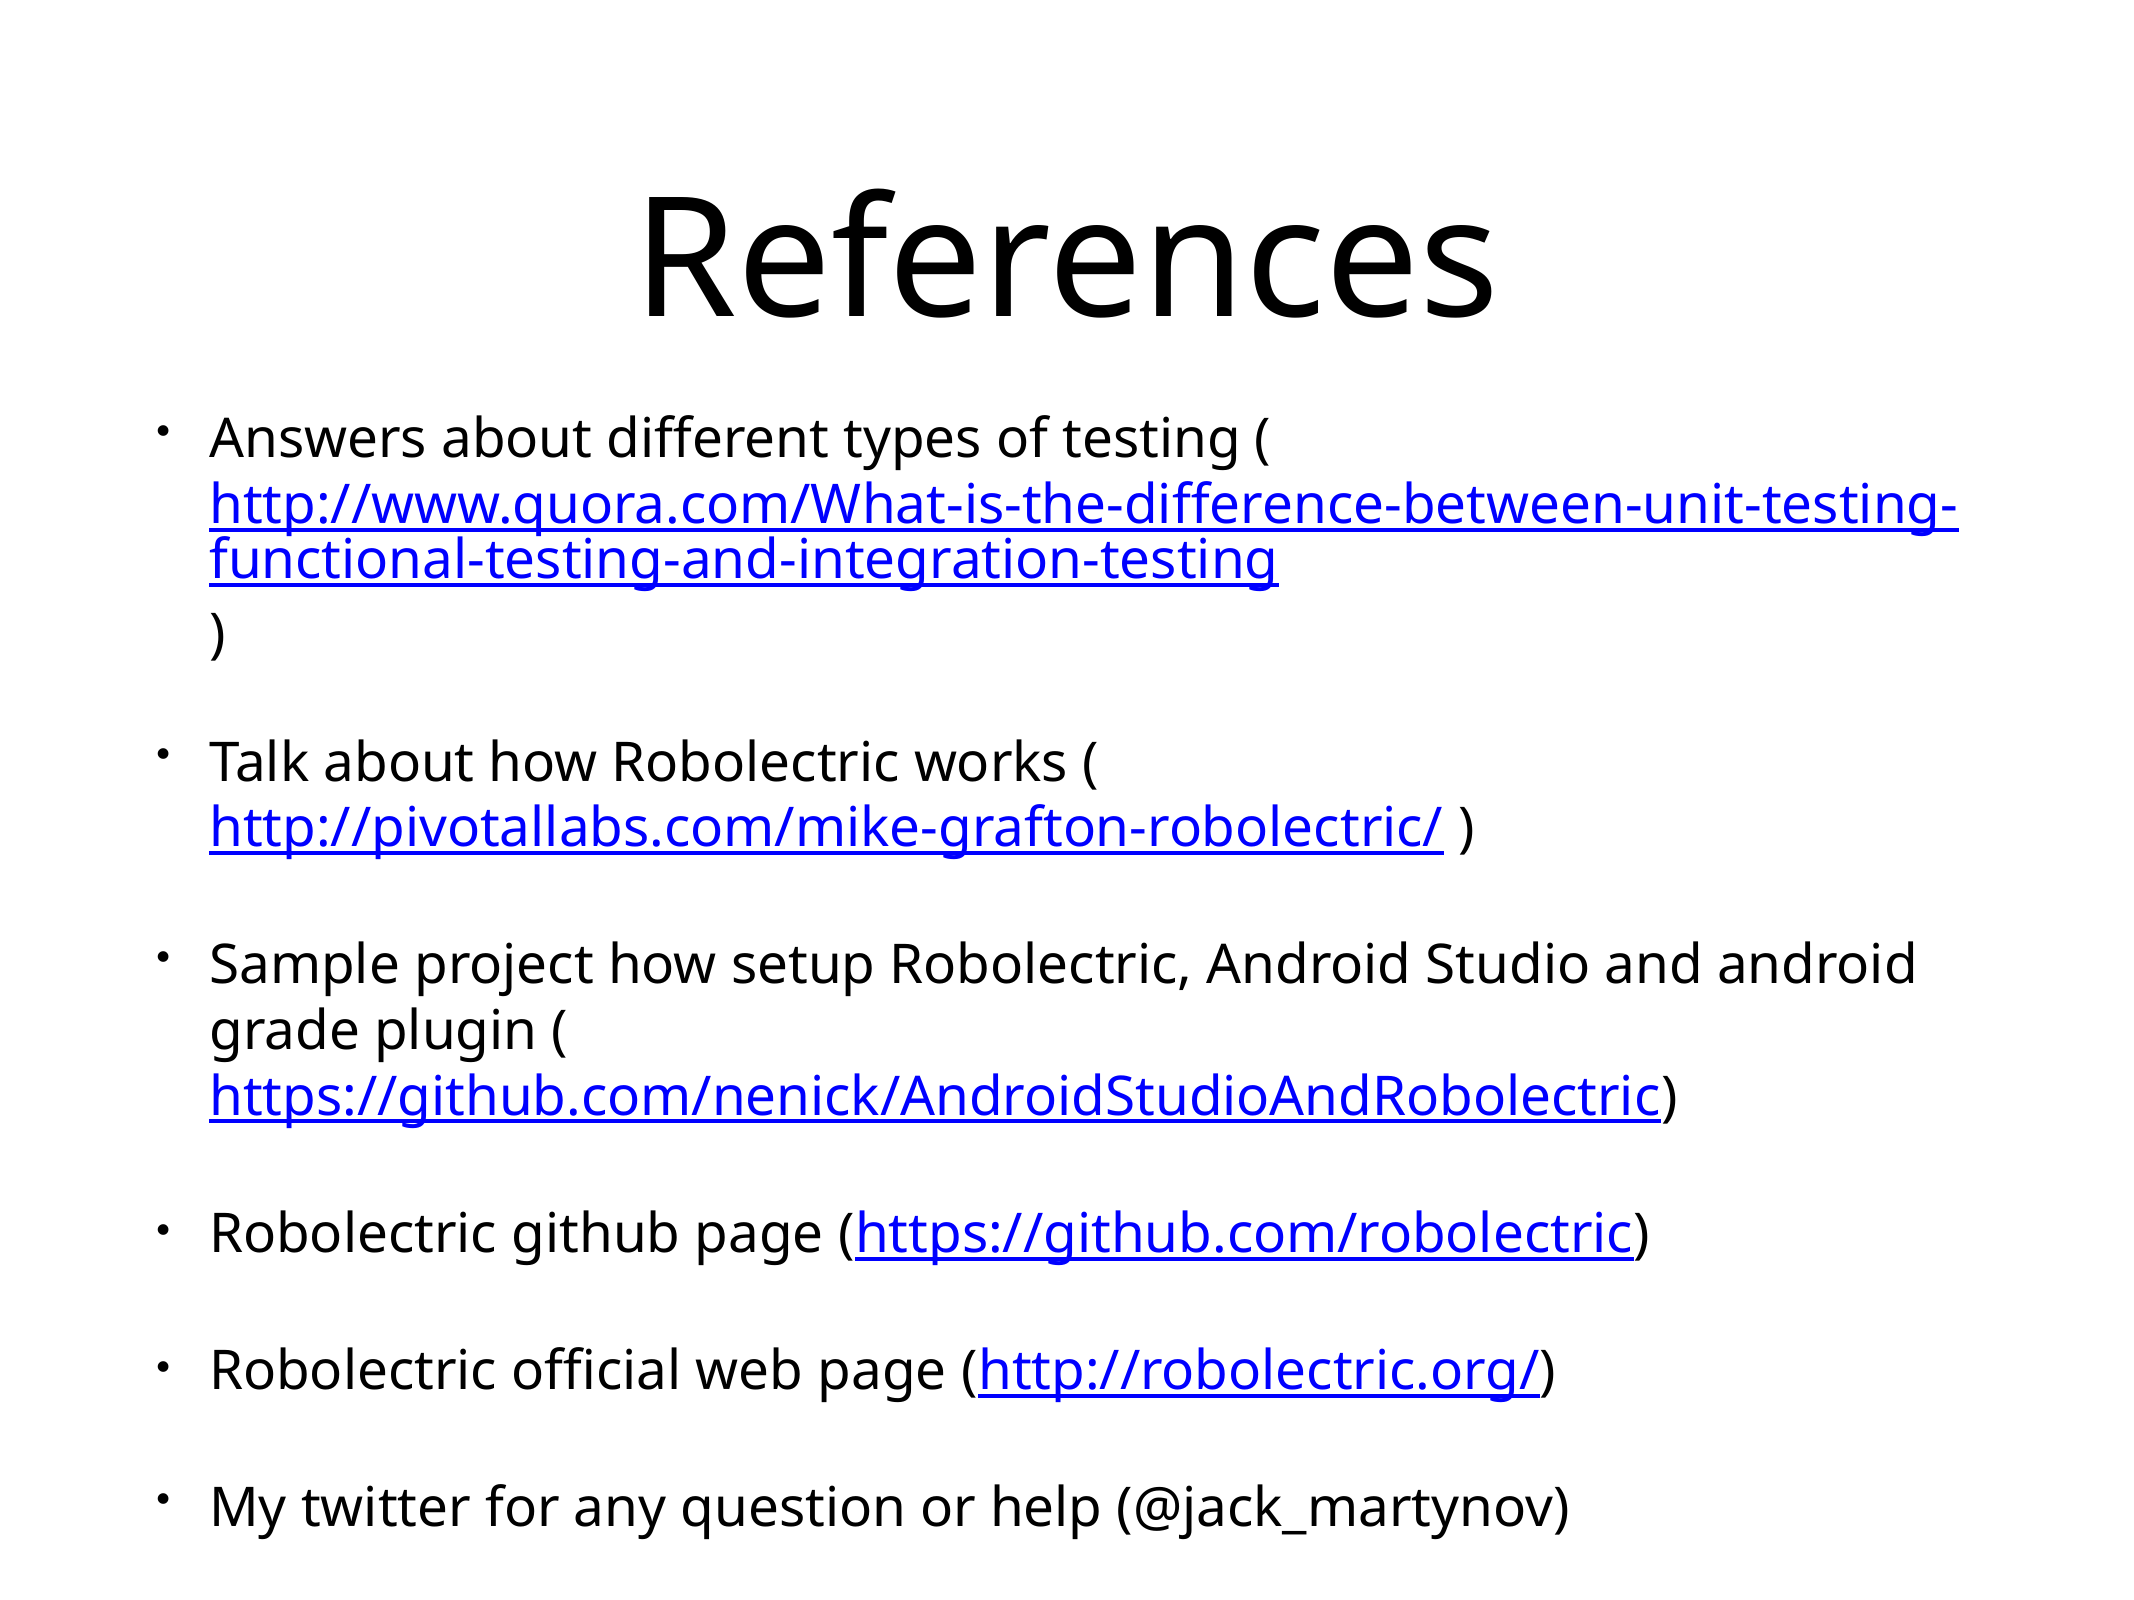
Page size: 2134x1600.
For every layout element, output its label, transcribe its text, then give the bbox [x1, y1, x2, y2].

title References [155, 72, 1978, 426]
list Answers about different types of testing (http://www.quora.com/What-is-the-difference-between-unit-testing-functional-testing-and-integration-testing) Talk about how Robolectric works (http://pivotallabs.com/mike-grafton-robolectric/ ) Sample project how setup Robolectric, Android Studio and android grade plugin (https://github.com/nenick/AndroidStudioAndRobolectric) Robolectric github page (https://github.com/robolectric) Robolectric official web page (http://robolectric.org/) My twitter for any question or help (@jack_martynov) [155, 426, 1978, 1459]
